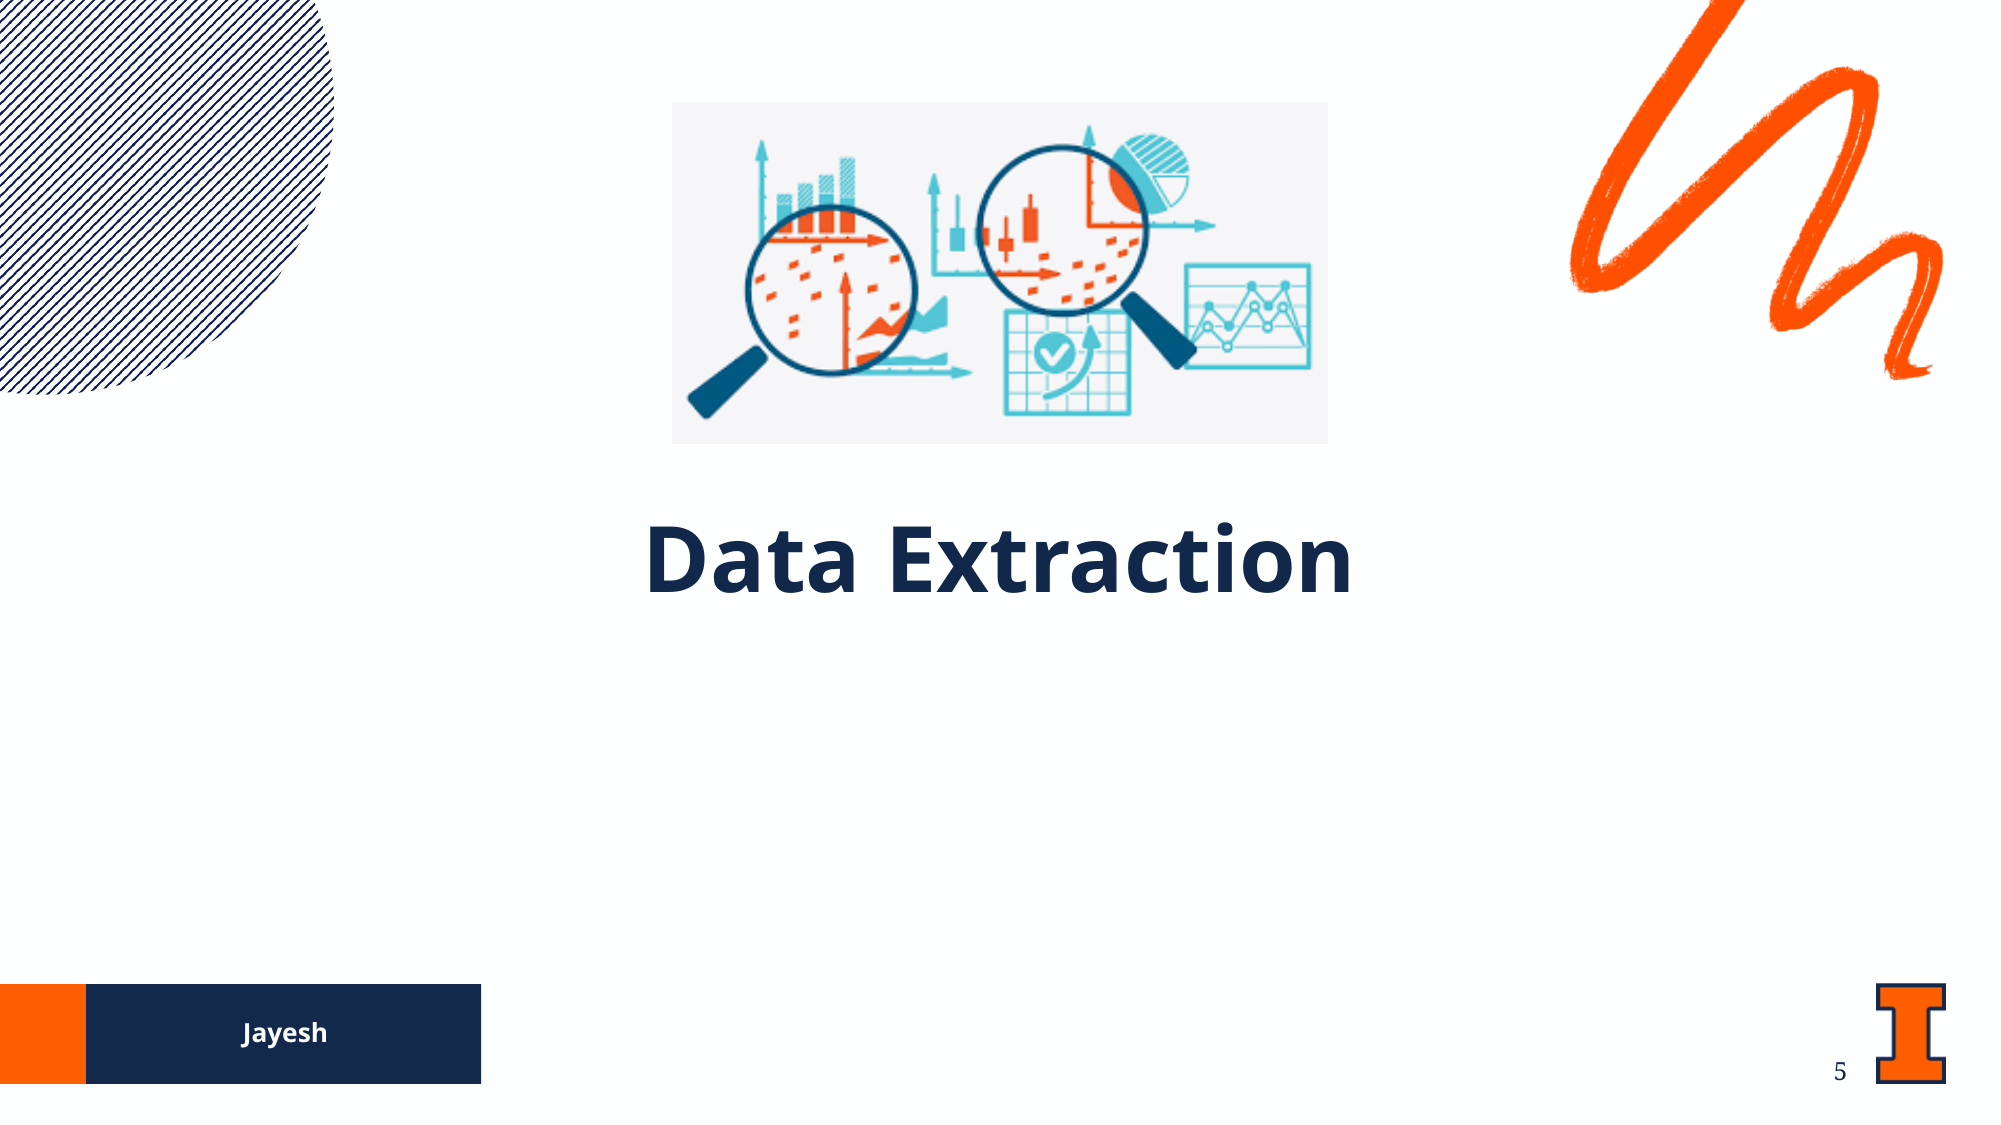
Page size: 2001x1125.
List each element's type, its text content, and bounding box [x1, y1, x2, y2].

picture [672, 102, 1328, 445]
picture [1465, 0, 2001, 534]
title Data Extraction [498, 462, 1502, 663]
picture [0, 0, 334, 395]
slide_number ‹#› [1412, 1042, 1863, 1103]
picture [1876, 983, 1946, 1084]
list Jayesh [137, 1012, 434, 1056]
